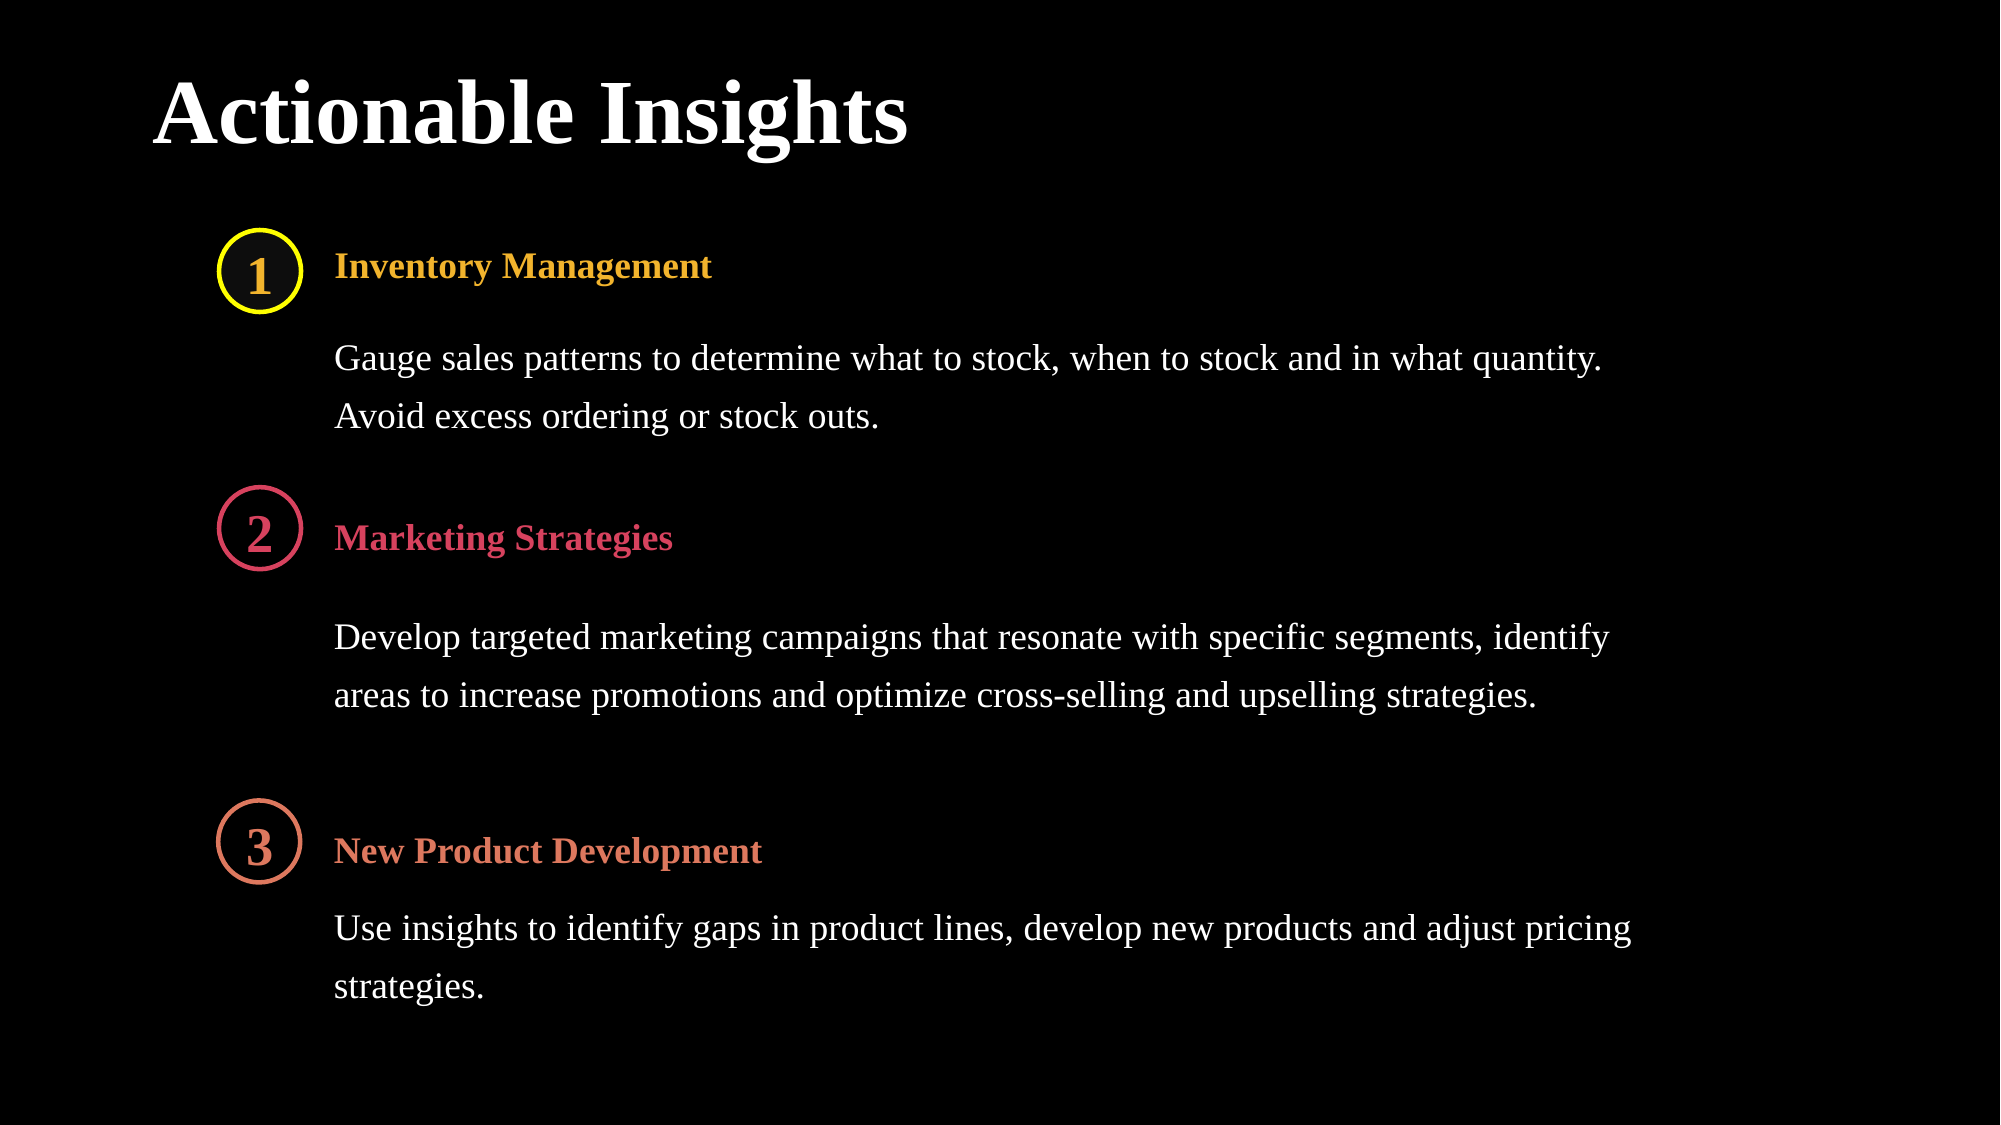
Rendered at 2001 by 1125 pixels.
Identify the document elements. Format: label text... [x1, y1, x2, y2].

text_box Marketing Strategies 📈 [319, 493, 888, 566]
text_box 3 [266, 800, 277, 804]
title Actionable Insights [137, 59, 1863, 278]
text_box Gauge sales patterns to determine what to stock, when to stock and in what quantity. Avoid excess ordering or stock outs. [319, 311, 1693, 444]
text_box Use insights to identify gaps in product lines, develop new products and adjust pricing strategies. [319, 882, 1659, 1014]
text_box Inventory Management🧾 [319, 233, 1320, 311]
text_box [218, 800, 301, 883]
text_box [218, 487, 302, 570]
text_box [218, 233, 302, 313]
text_box Develop targeted marketing campaigns that resonate with specific segments, identify areas to increase promotions and optimize cross-selling and upselling strategies. [318, 591, 1659, 723]
text_box 1 [243, 230, 277, 299]
text_box New Product Development 🆕 [319, 807, 1320, 879]
